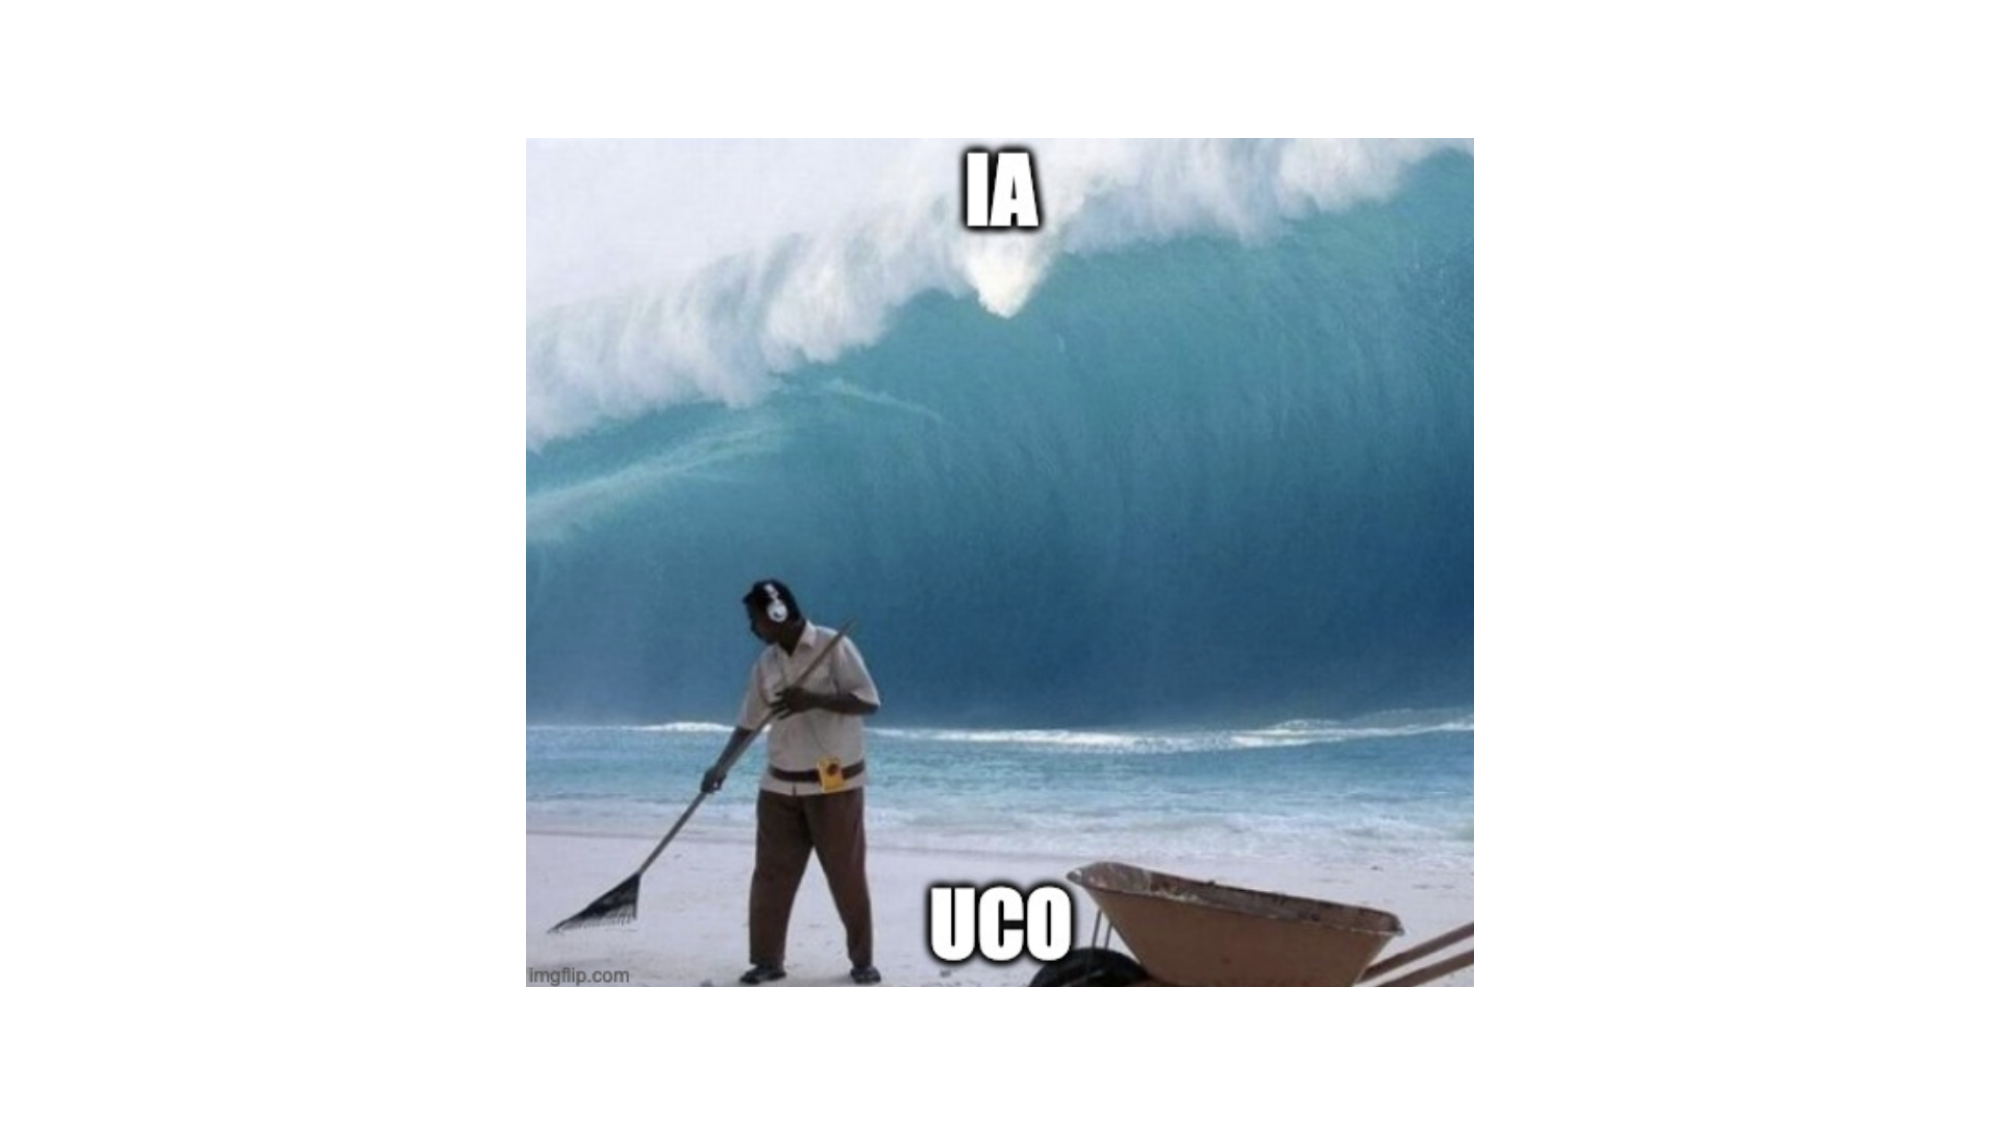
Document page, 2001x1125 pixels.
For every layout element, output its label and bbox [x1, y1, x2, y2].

picture [525, 137, 1475, 987]
